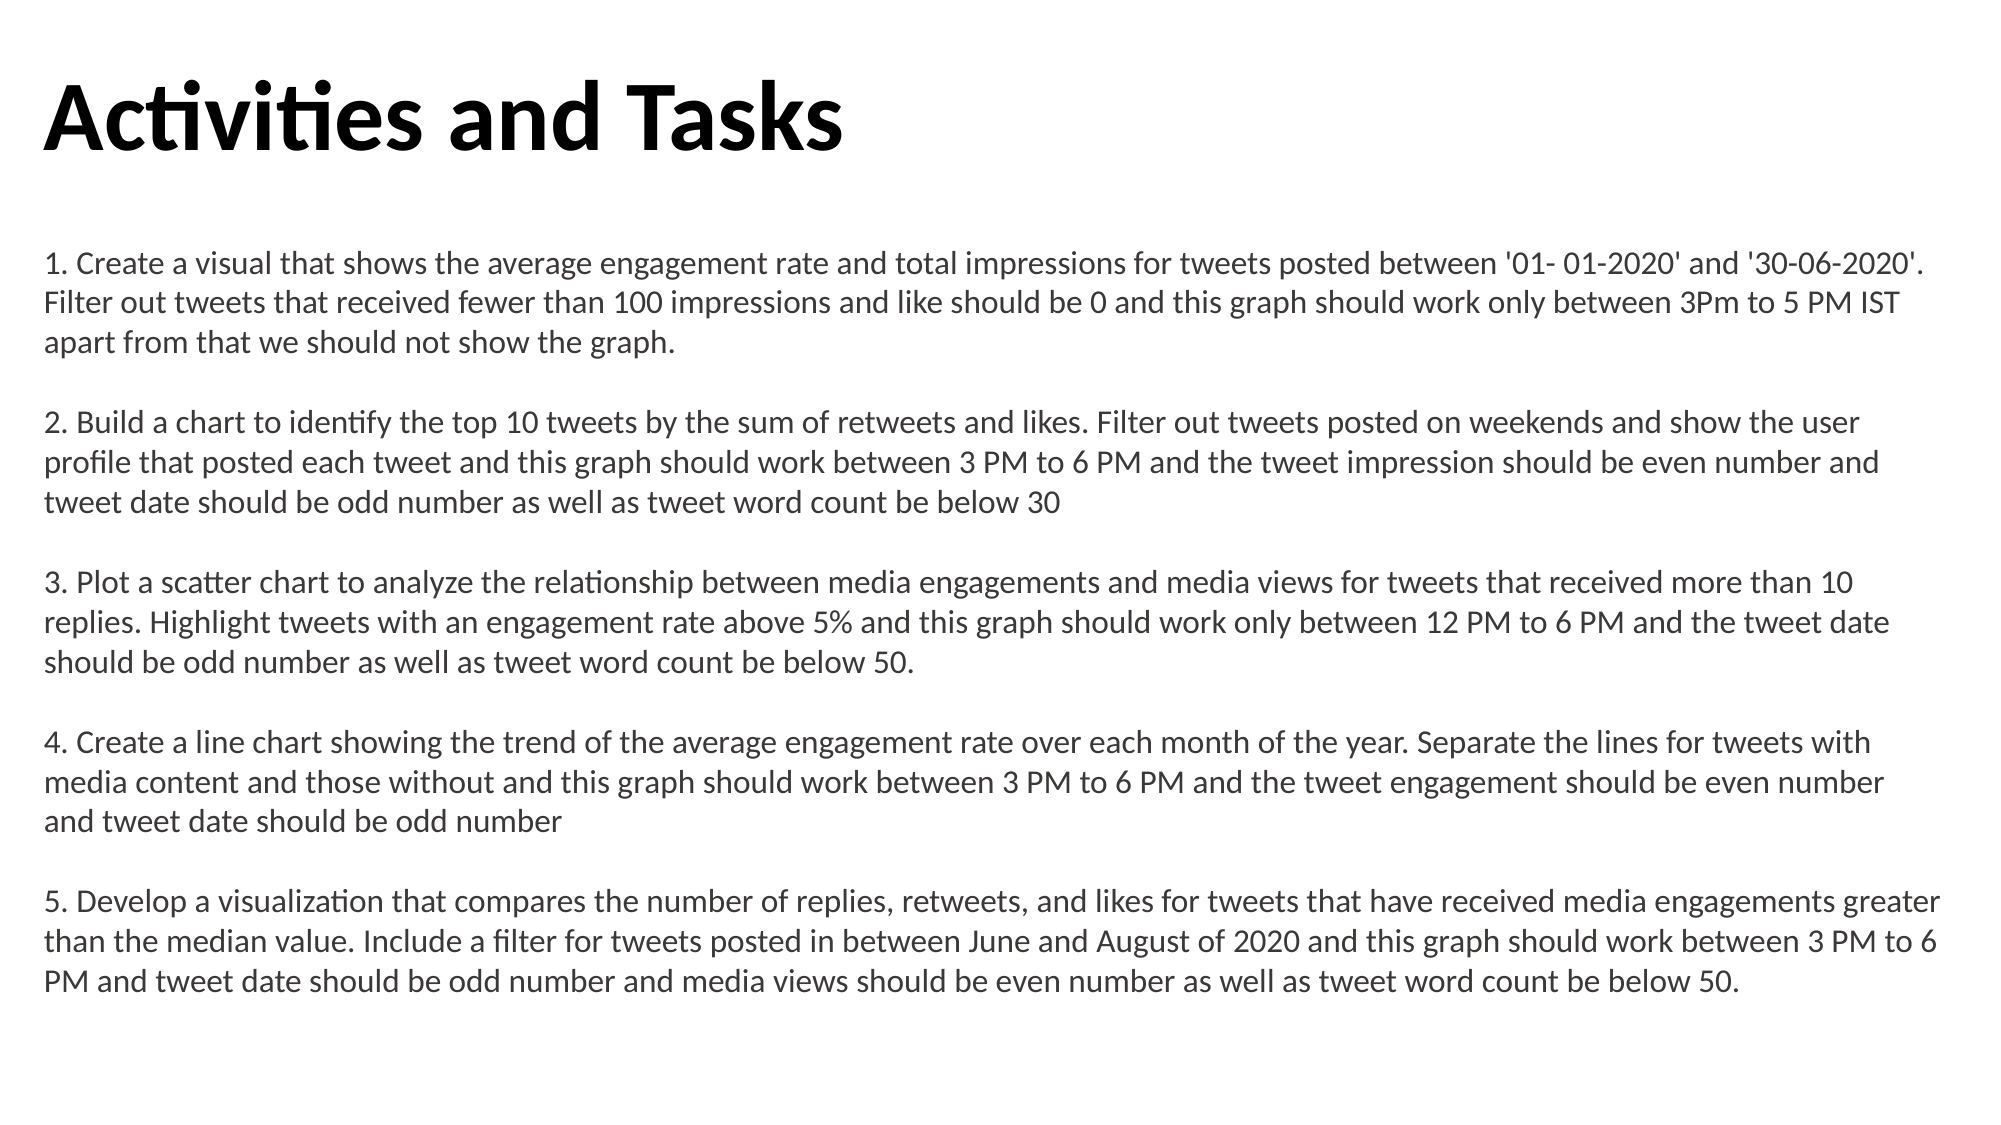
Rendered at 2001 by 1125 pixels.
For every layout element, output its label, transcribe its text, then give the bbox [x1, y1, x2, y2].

text_box Activities and Tasks 1. Create a visual that shows the average engagement rate and total impressions for tweets posted between '01- 01-2020' and '30-06-2020'. Filter out tweets that received fewer than 100 impressions and like should be 0 and this graph should work only between 3Pm to 5 PM IST apart from that we should not show the graph. 2. Build a chart to identify the top 10 tweets by the sum of retweets and likes. Filter out tweets posted on weekends and show the user profile that posted each tweet and this graph should work between 3 PM to 6 PM and the tweet impression should be even number and tweet date should be odd number as well as tweet word count be below 30 3. Plot a scatter chart to analyze the relationship between media engagements and media views for tweets that received more than 10 replies. Highlight tweets with an engagement rate above 5% and this graph should work only between 12 PM to 6 PM and the tweet date should be odd number as well as tweet word count be below 50. 4. Create a line chart showing the trend of the average engagement rate over each month of the year. Separate the lines for tweets with media content and those without and this graph should work between 3 PM to 6 PM and the tweet engagement should be even number and tweet date should be odd number 5. Develop a visualization that compares the number of replies, retweets, and likes for tweets that have received media engagements greater than the median value. Include a filter for tweets posted in between June and August of 2020 and this graph should work between 3 PM to 6 PM and tweet date should be odd number and media views should be even number as well as tweet word count be below 50. [28, 43, 1960, 1007]
